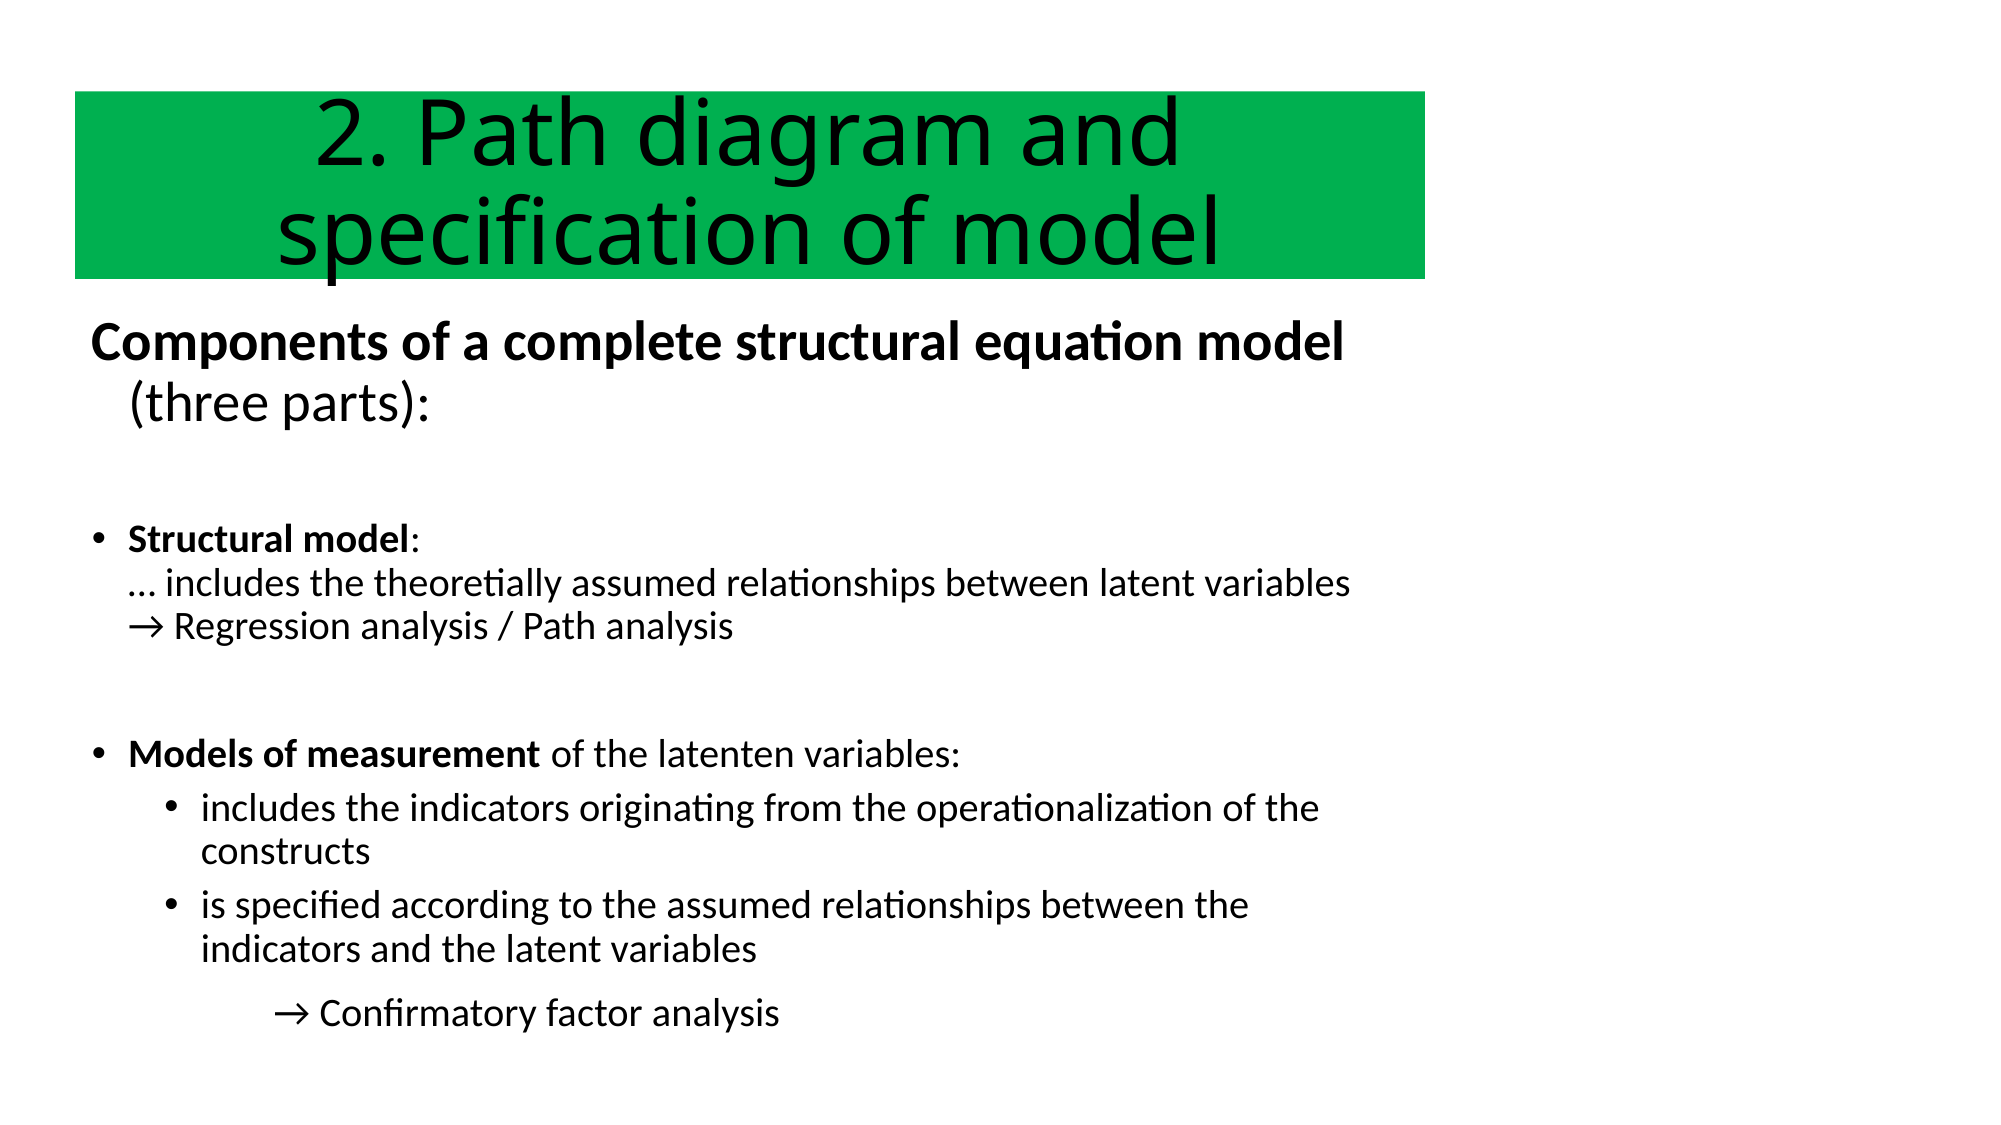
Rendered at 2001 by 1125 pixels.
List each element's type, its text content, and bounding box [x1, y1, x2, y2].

text_box Components of a complete structural equation model (three parts): Structural model: … includes the theoretially assumed relationships between latent variables → Regression analysis / Path analysis Models of measurement of the latenten variables: includes the indicators originating from the operationalization of the constructs is specified according to the assumed relationships between the indicators and the latent variables → Confirmatory factor analysis [76, 304, 1427, 1047]
title 2. Path diagram and specification of model [75, 91, 1425, 279]
